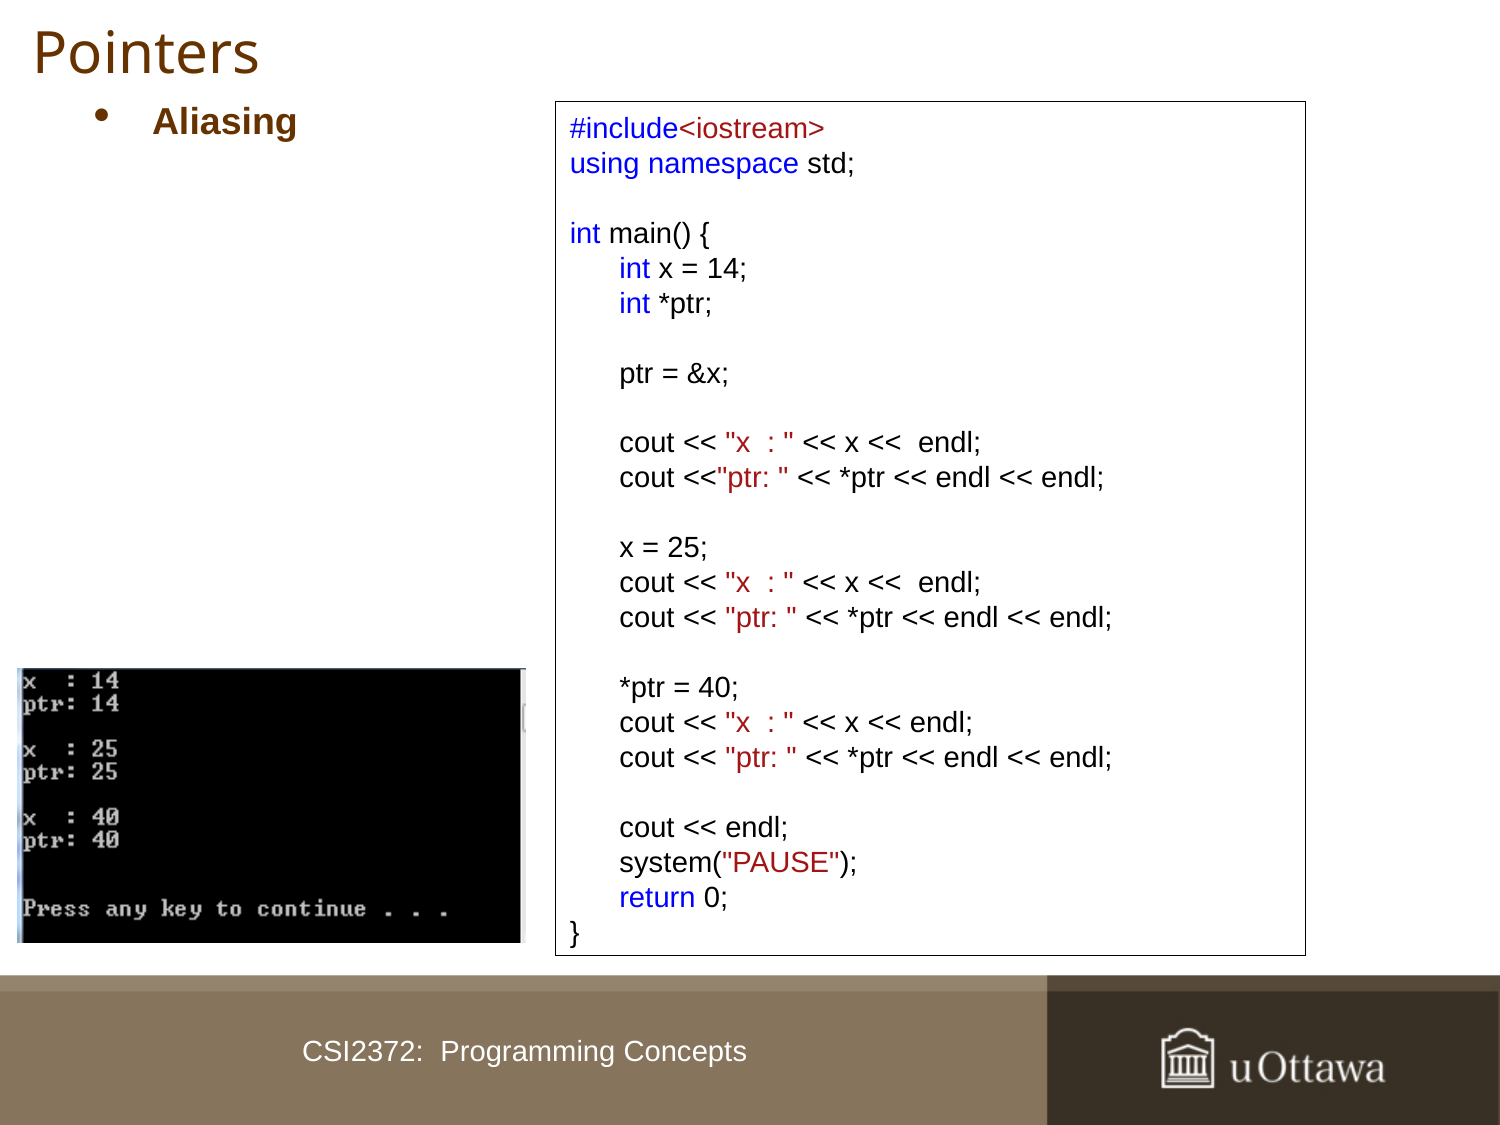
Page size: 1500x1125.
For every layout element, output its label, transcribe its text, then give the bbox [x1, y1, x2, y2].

footer CSI2372: Programming Concepts [49, 1024, 1001, 1076]
title Pointers [17, 19, 1293, 82]
text_box #include<iostream> using namespace std; int main() { int x = 14; int *ptr; ptr = &x; cout << "x : " << x << endl; cout <<"ptr: " << *ptr << endl << endl; x = 25; cout << "x : " << x << endl; cout << "ptr: " << *ptr << endl << endl; *ptr = 40; cout << "x : " << x << endl; cout << "ptr: " << *ptr << endl << endl; cout << endl; system("PAUSE"); return 0; } [555, 101, 1306, 956]
text_box Aliasing [5, 89, 1495, 198]
picture [0, 0, 1500, 1125]
